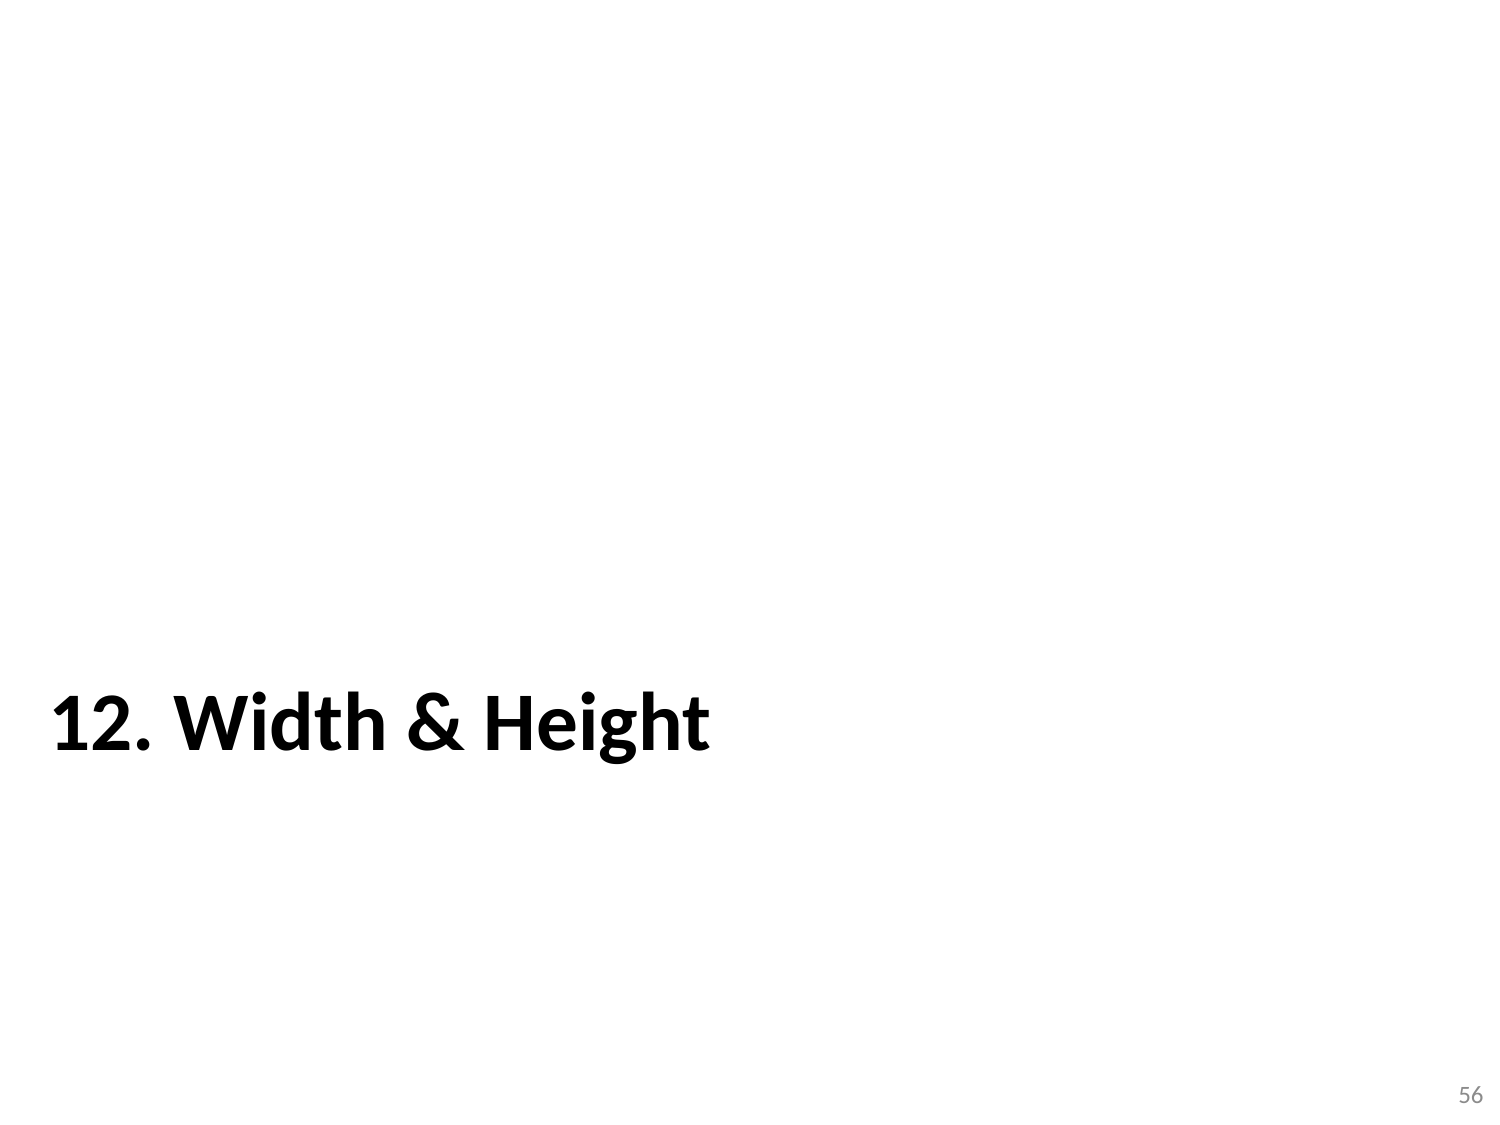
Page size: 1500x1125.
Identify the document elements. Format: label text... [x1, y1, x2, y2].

slide_number 56 [1161, 1063, 1499, 1124]
title 12. Width & Height [33, 664, 1467, 776]
